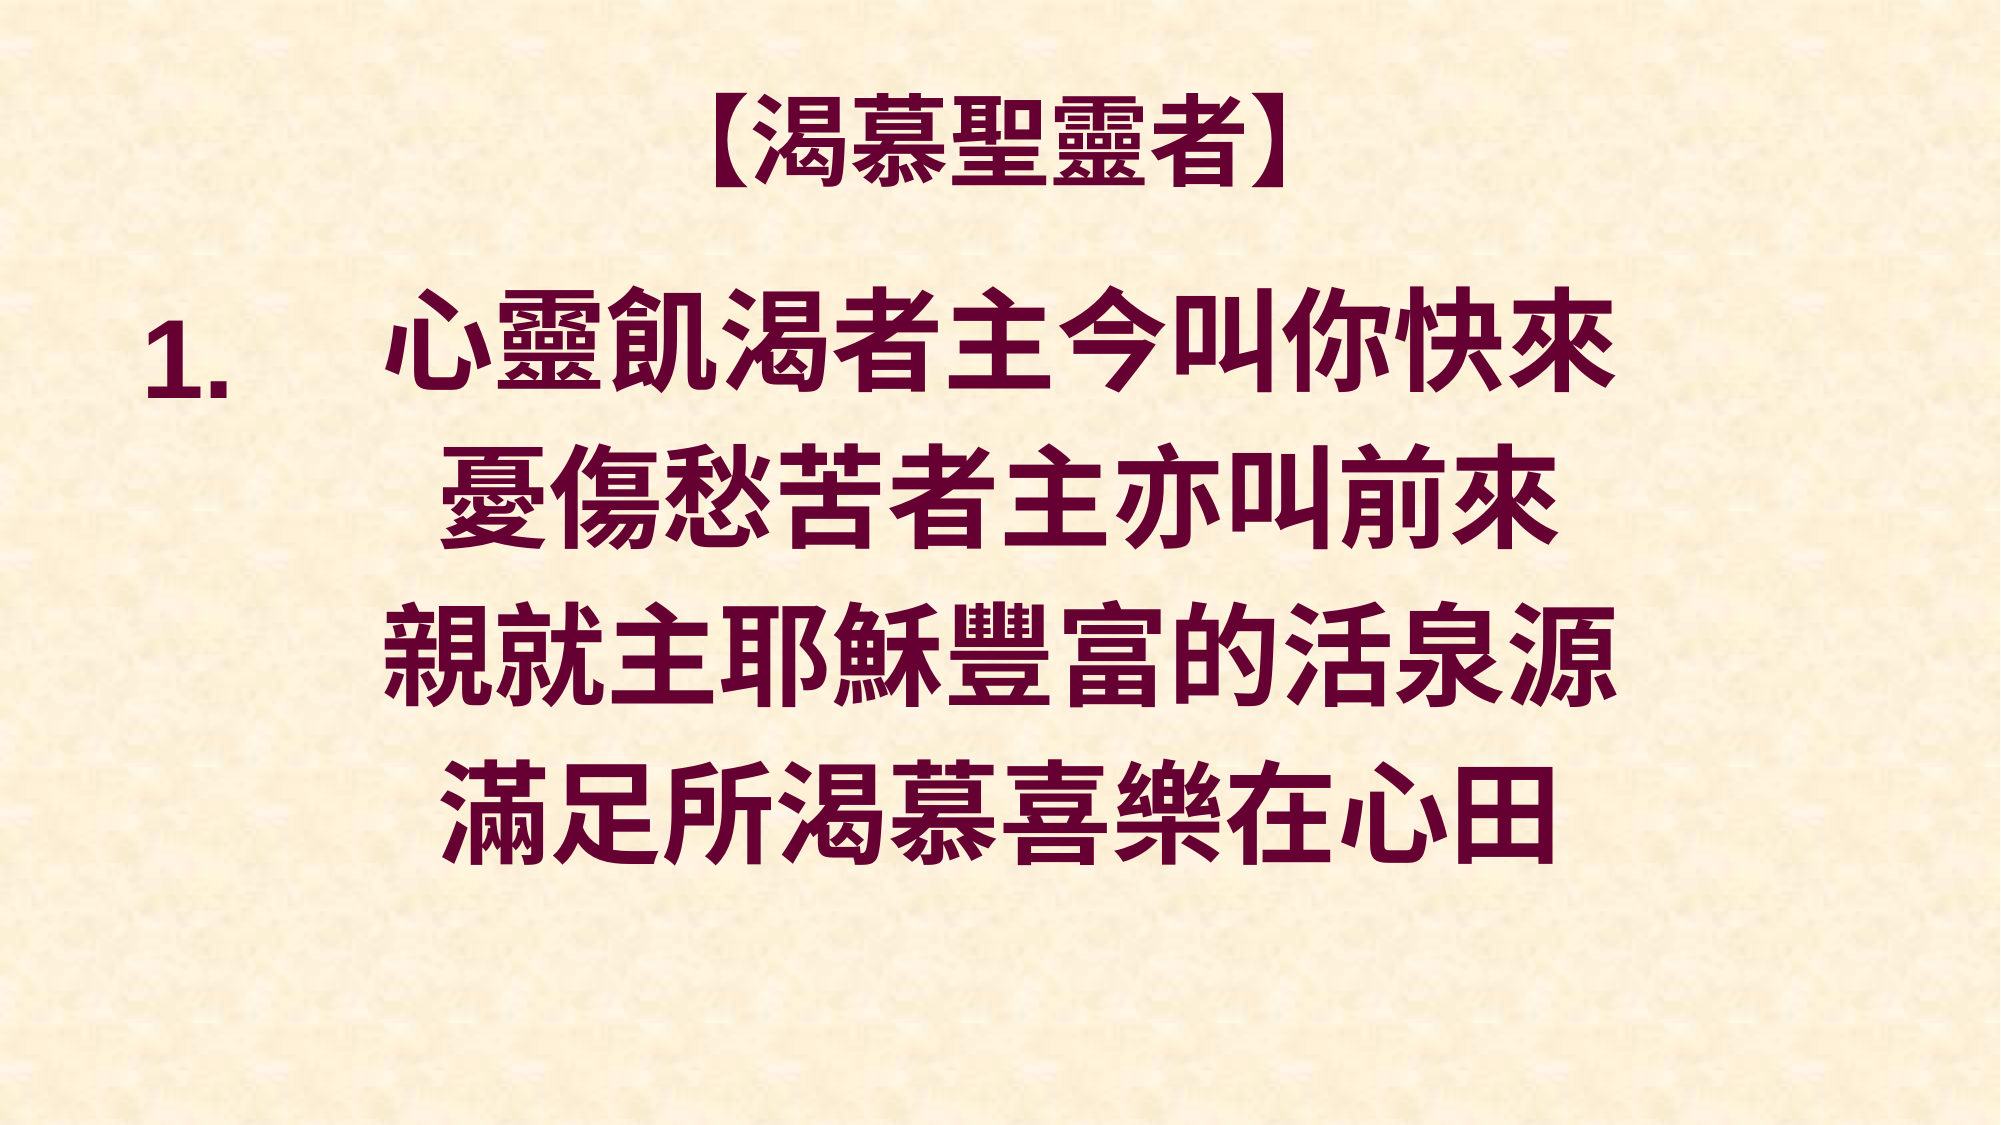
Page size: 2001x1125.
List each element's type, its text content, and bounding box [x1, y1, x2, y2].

picture [0, 0, 2001, 1125]
title 【渴慕聖靈者】 [99, 45, 1900, 233]
list 心靈飢渴者主今叫你快來 憂傷愁苦者主亦叫前來 親就主耶穌豐富的活泉源 滿足所渴慕喜樂在心田 [99, 262, 1900, 1005]
text_box 1. [90, 278, 287, 429]
